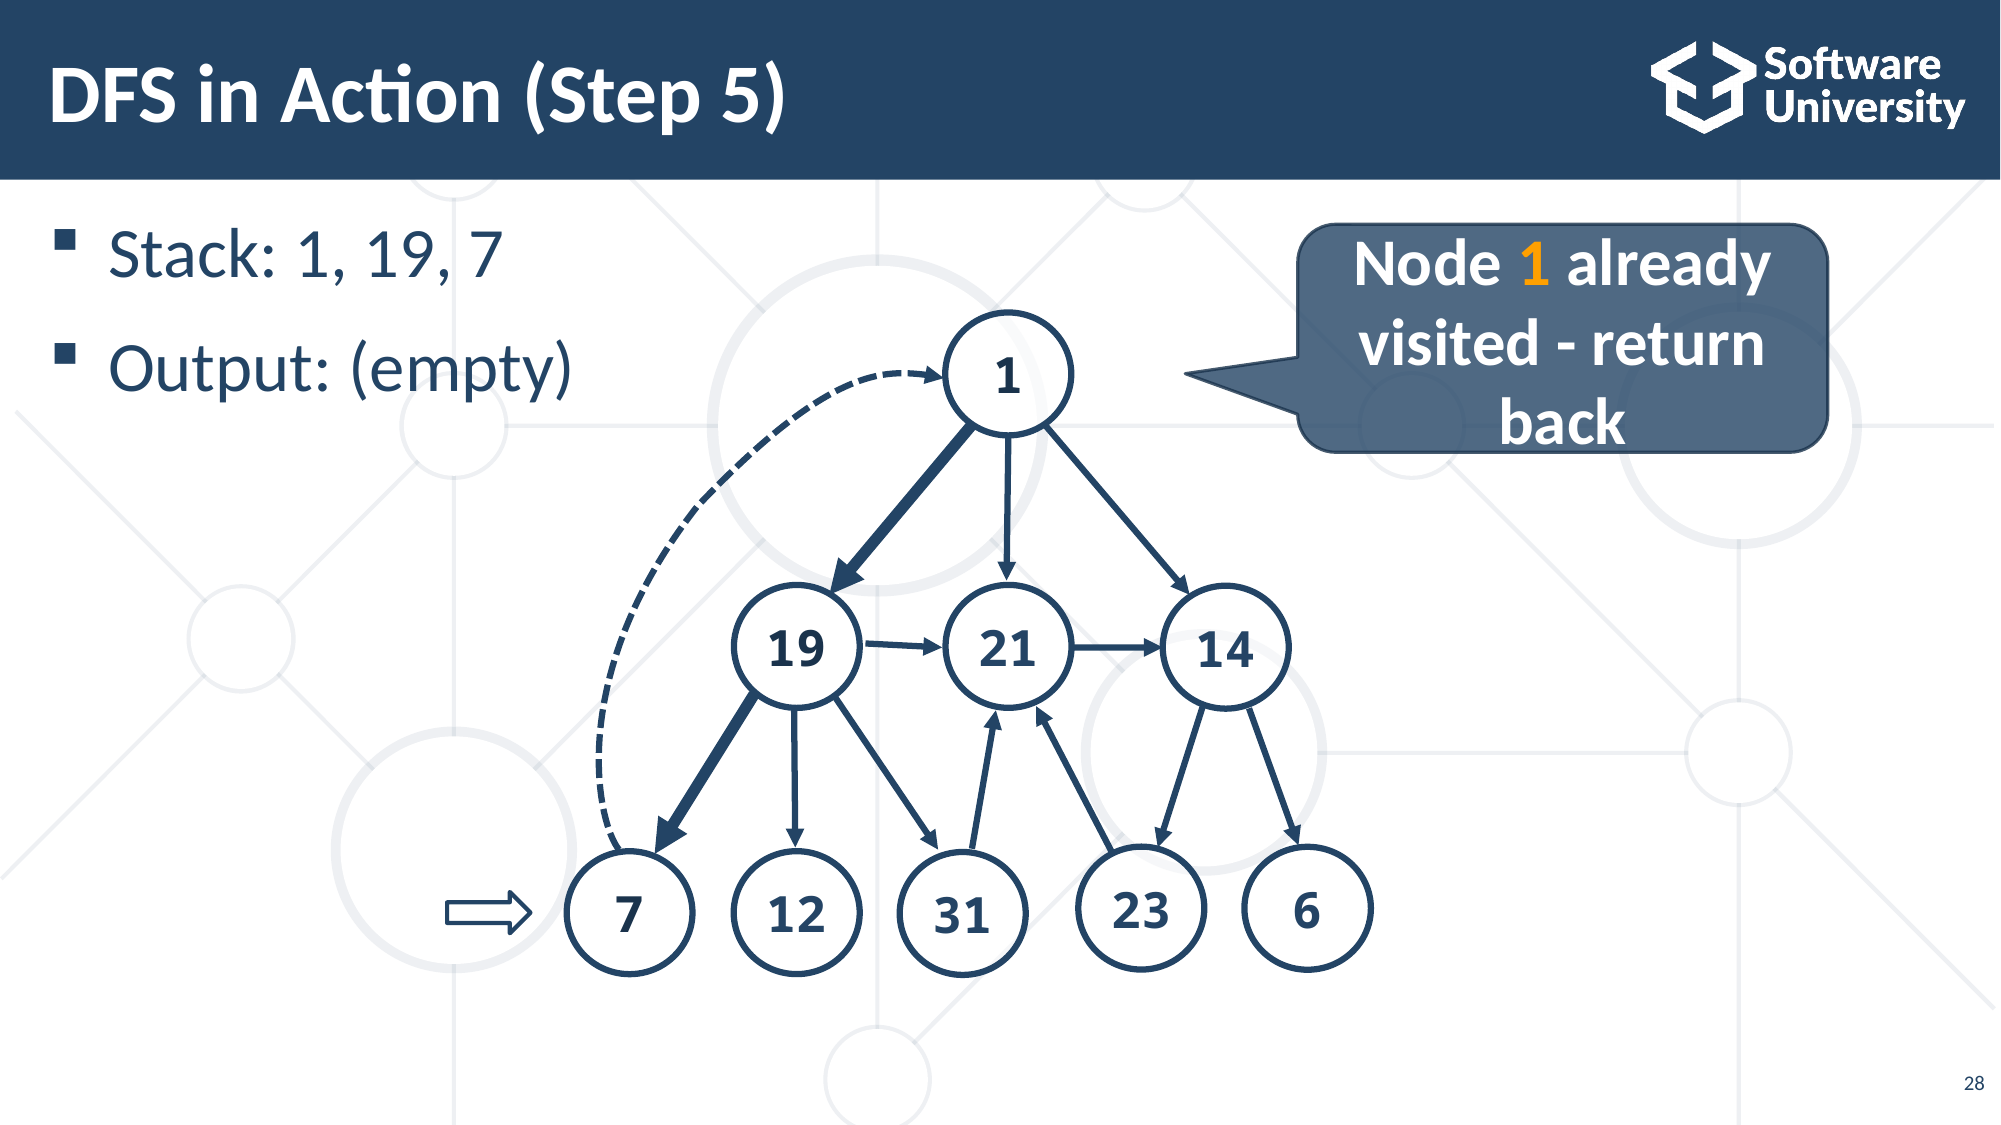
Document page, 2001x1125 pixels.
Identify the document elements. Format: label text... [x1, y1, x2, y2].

picture [1651, 41, 1966, 134]
slide_number 28 [1929, 1070, 2000, 1103]
list Stack: 1, 19, 7 Output: (empty) [31, 196, 1970, 1104]
title DFS in Action (Step 5) [31, 16, 1625, 162]
text_box [445, 890, 533, 936]
text_box Node 1 already visited - return back [1295, 222, 1830, 455]
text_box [566, 312, 1372, 976]
